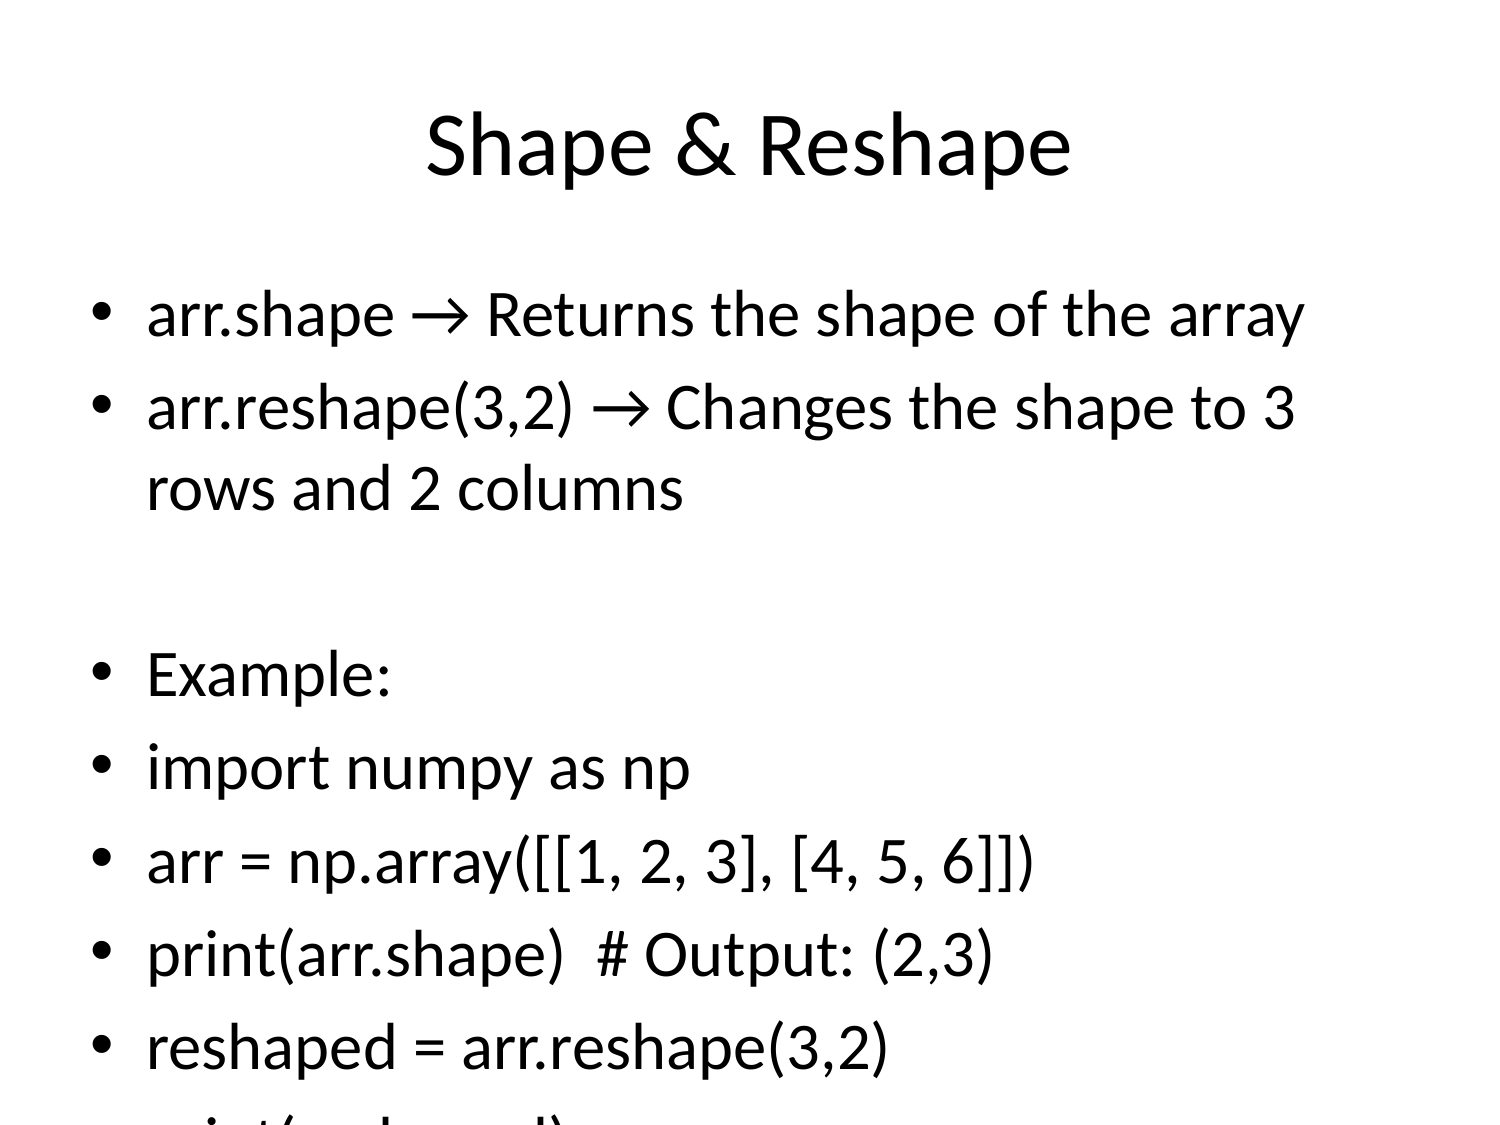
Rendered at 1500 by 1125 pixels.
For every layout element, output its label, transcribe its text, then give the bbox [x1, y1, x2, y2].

title Shape & Reshape [75, 45, 1425, 233]
list arr.shape → Returns the shape of the array arr.reshape(3,2) → Changes the shape to 3 rows and 2 columns Example: import numpy as np arr = np.array([[1, 2, 3], [4, 5, 6]]) print(arr.shape) # Output: (2,3) reshaped = arr.reshape(3,2) print(reshaped) [75, 262, 1425, 1005]
